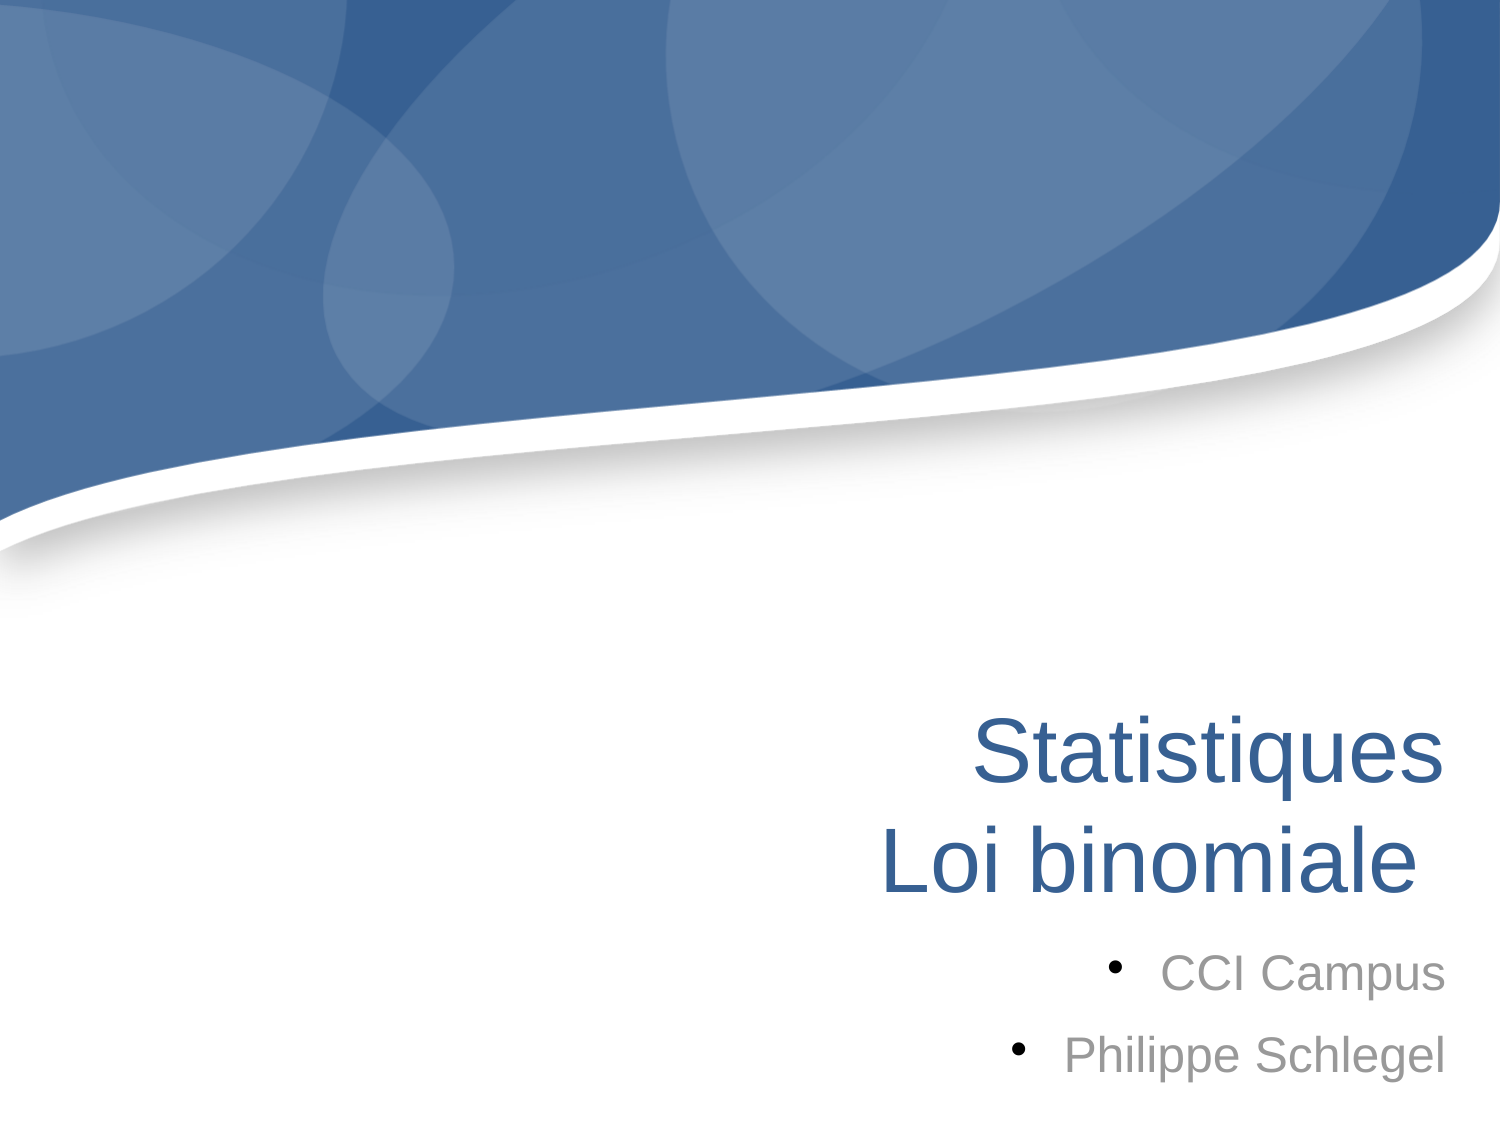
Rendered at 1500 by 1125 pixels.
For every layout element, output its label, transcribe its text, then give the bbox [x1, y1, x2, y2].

picture [0, 0, 1500, 642]
text_box Statistiques Loi binomiale [71, 680, 1447, 922]
text_box CCI Campus Philippe Schlegel [171, 940, 1447, 1092]
